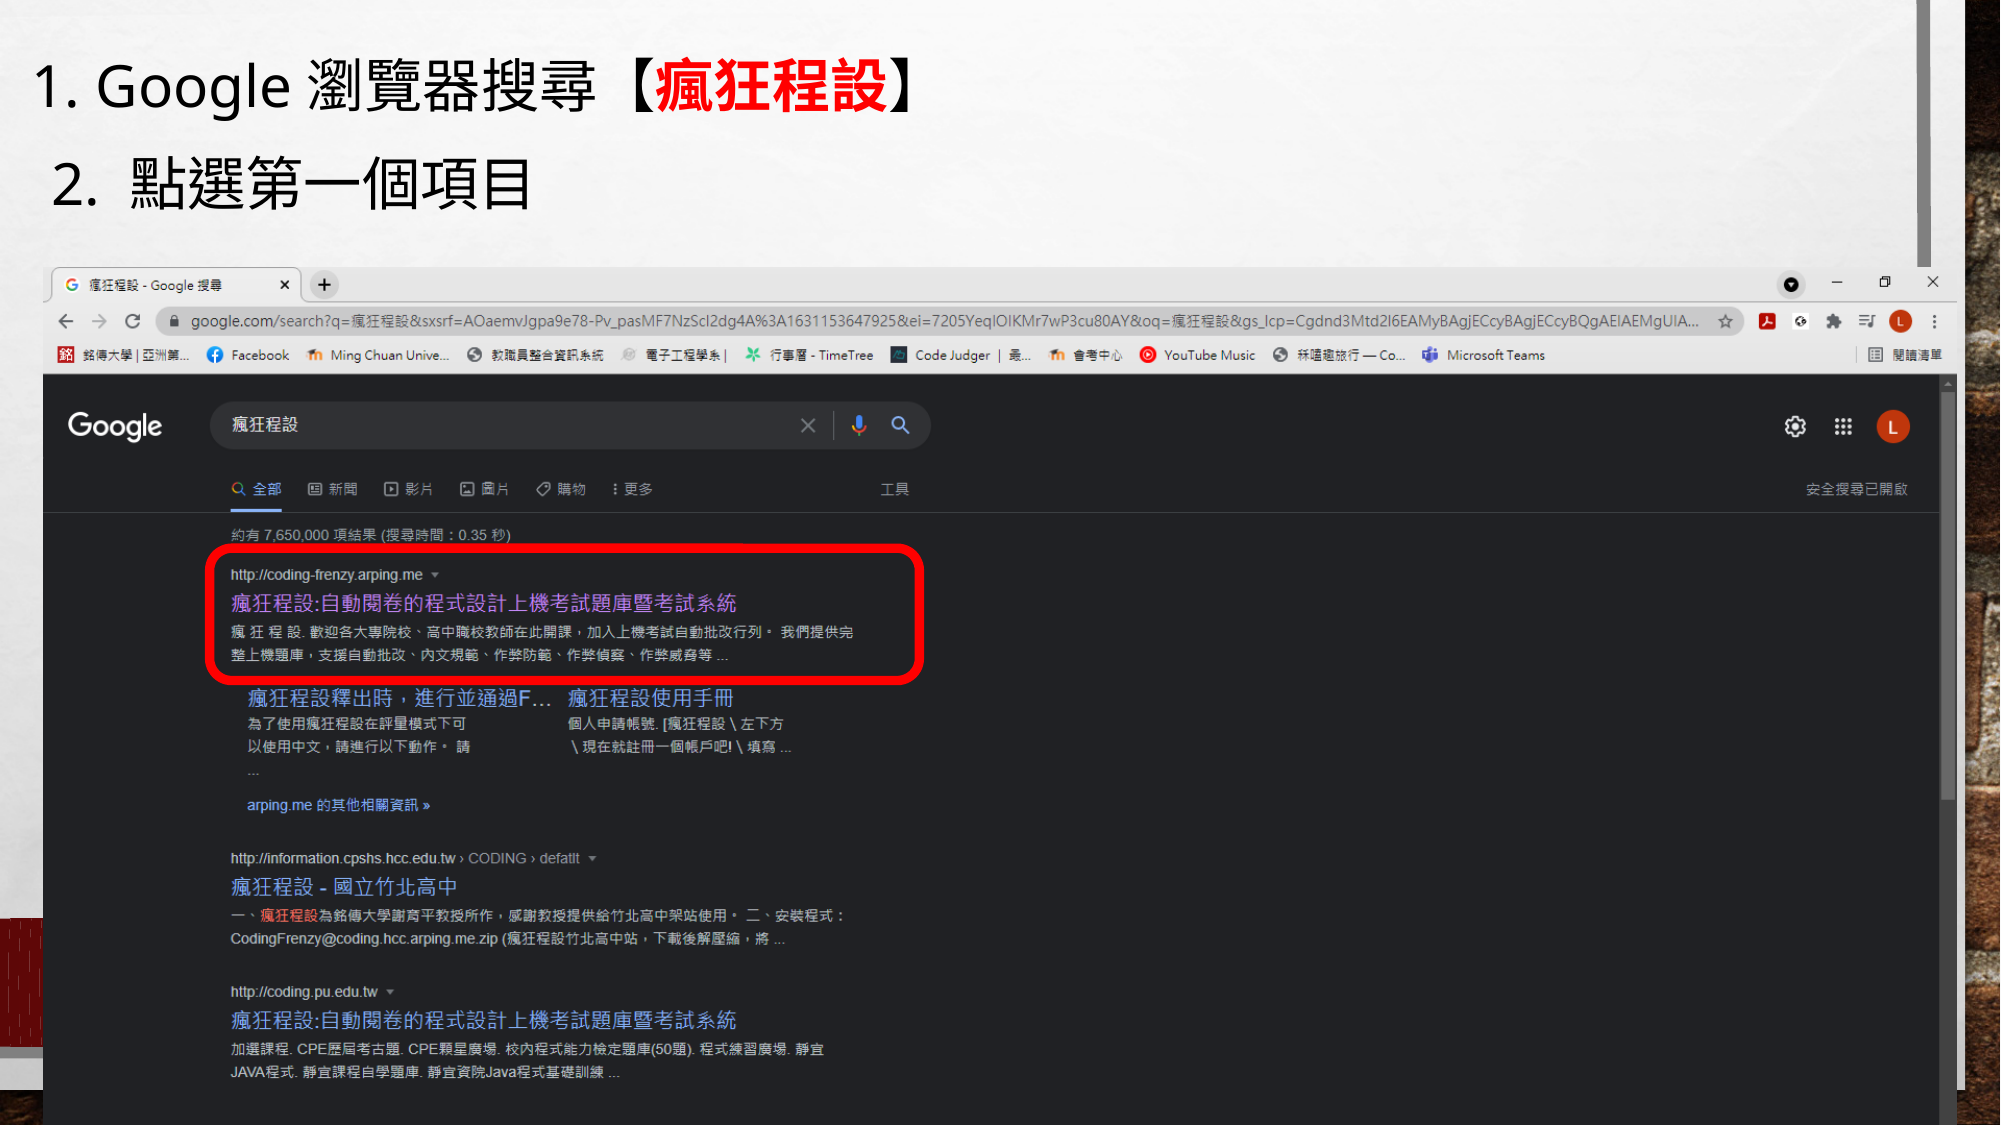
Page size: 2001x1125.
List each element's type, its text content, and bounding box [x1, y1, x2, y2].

text_box 1. Google瀏覽器搜尋【瘋狂程設】 [16, 41, 962, 127]
text_box 2. 點選第一個項目 [36, 140, 552, 225]
picture [0, 0, 2000, 1125]
